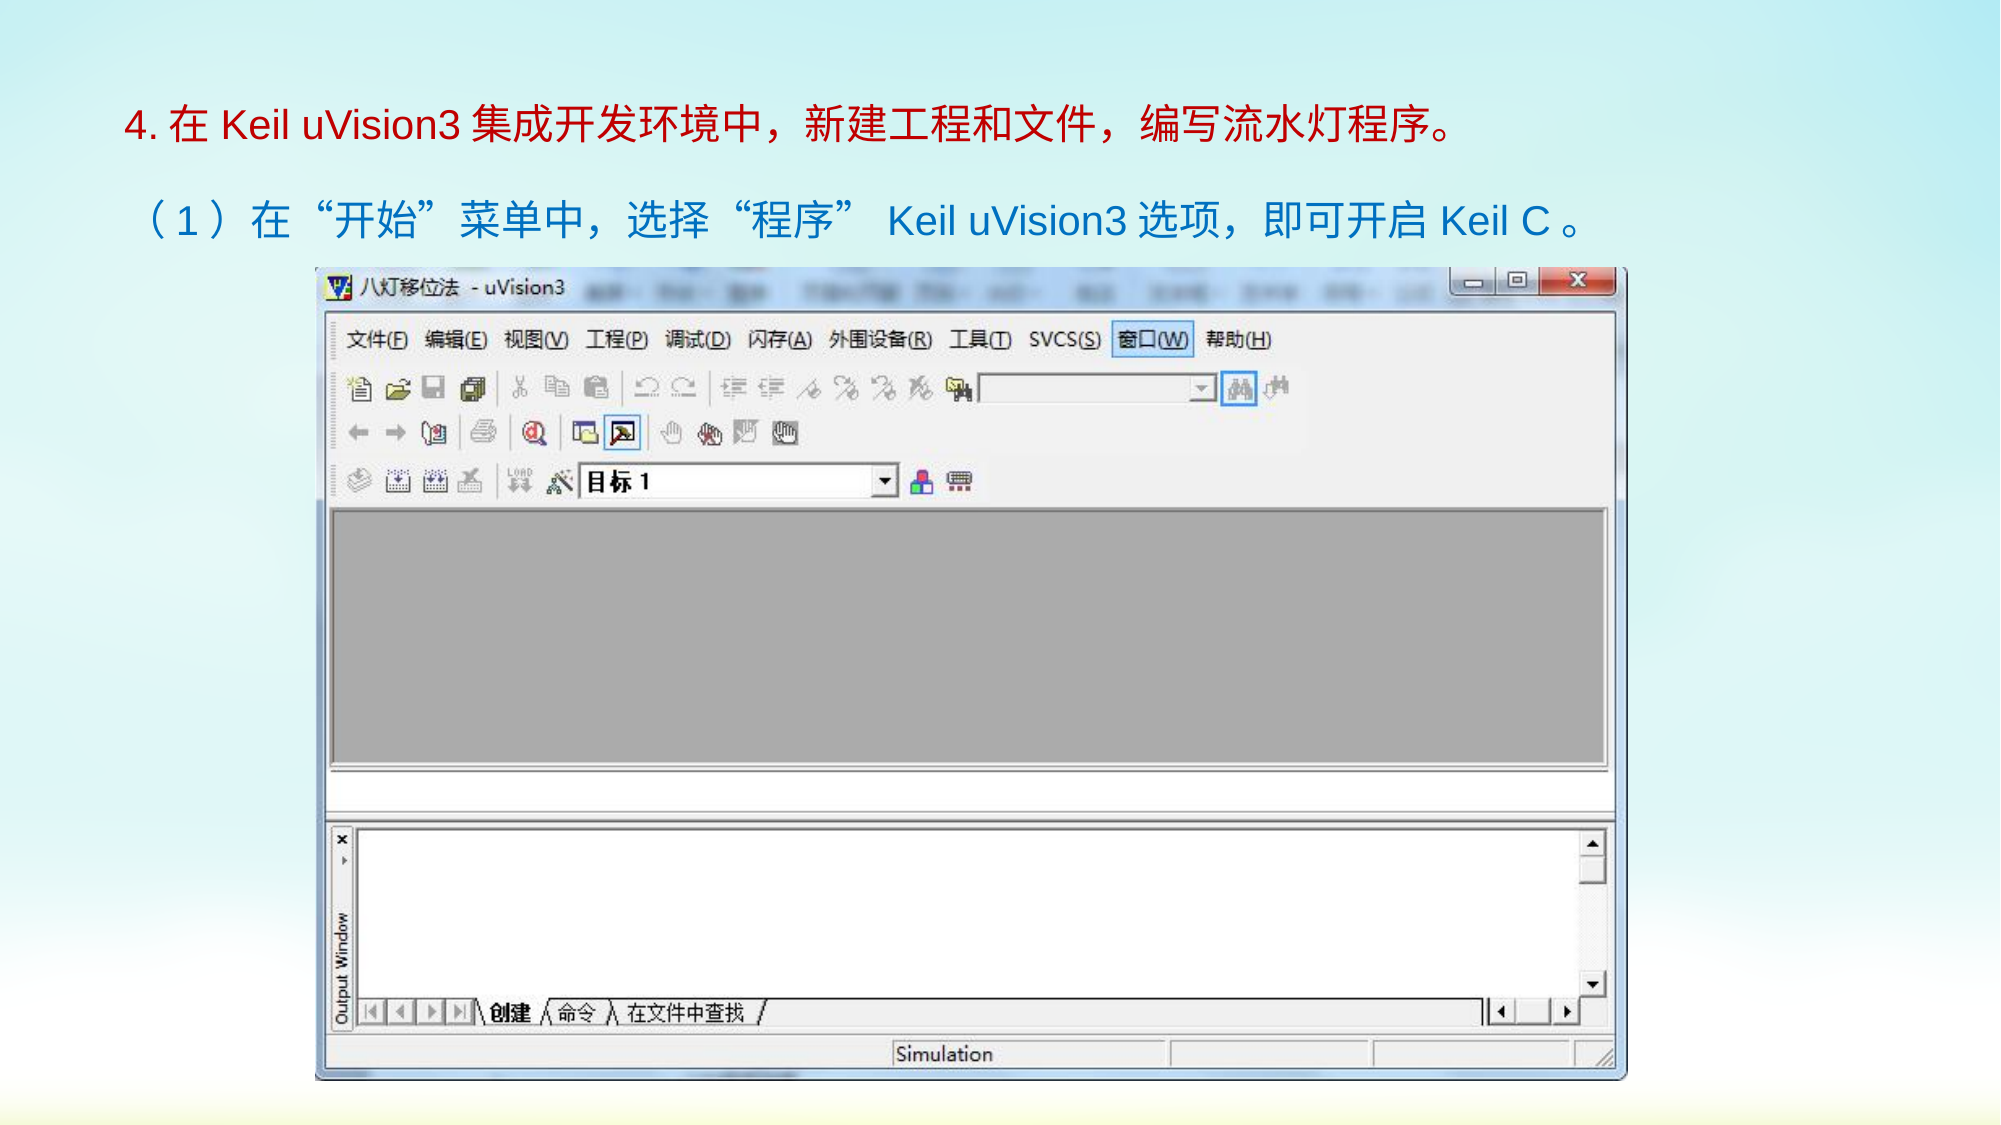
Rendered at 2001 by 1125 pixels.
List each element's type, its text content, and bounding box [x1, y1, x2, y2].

list 4.在Keil uVision3集成开发环境中，新建工程和文件，编写流水灯程序。 （1）在“开始”菜单中，选择“程序”Keil uVision3选项，即可开启Keil C。 [109, 65, 1835, 827]
picture [0, 0, 2001, 1125]
